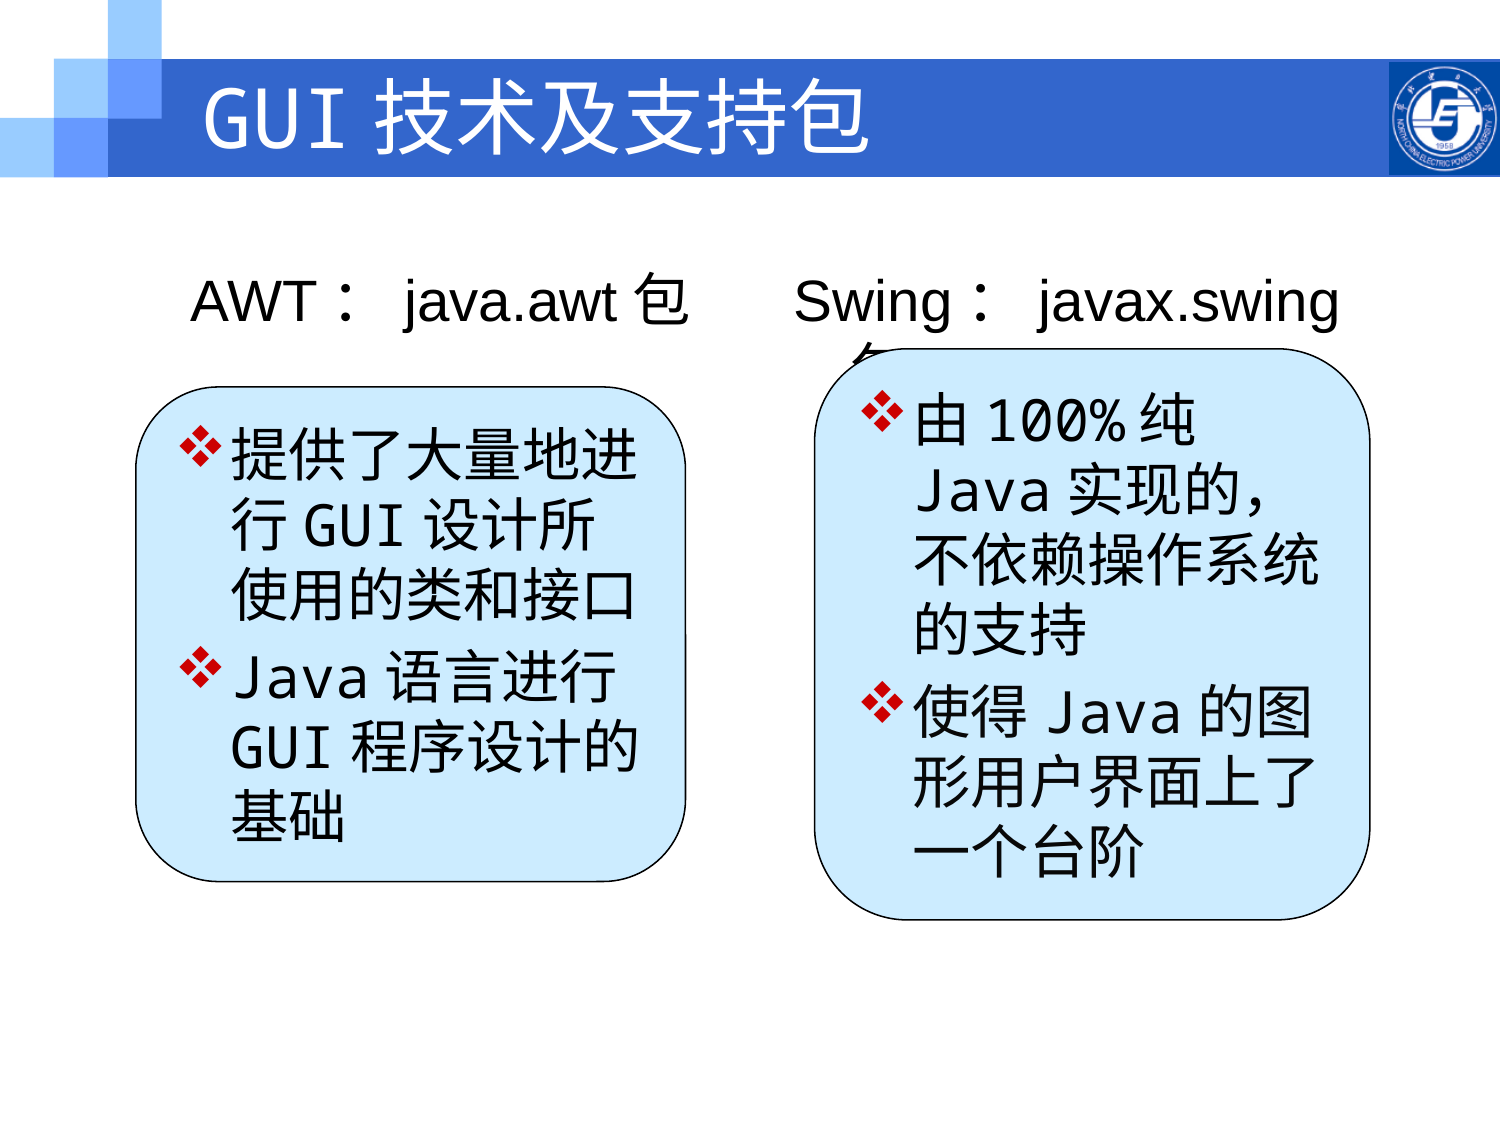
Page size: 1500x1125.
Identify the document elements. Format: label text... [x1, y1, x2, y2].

text_box 提供了大量地进行GUI设计所使用的类和接口 Java语言进行GUI程序设计的基础 [135, 386, 686, 882]
picture [1389, 62, 1500, 175]
text_box 由100%纯Java实现的，不依赖操作系统的支持 使得Java的图形用户界面上了一个台阶 [814, 348, 1370, 920]
text_box Swing：javax.swing包 [779, 255, 1400, 411]
title GUI技术及支持包 [187, 75, 1400, 155]
text_box AWT：java.awt包 [175, 255, 720, 341]
